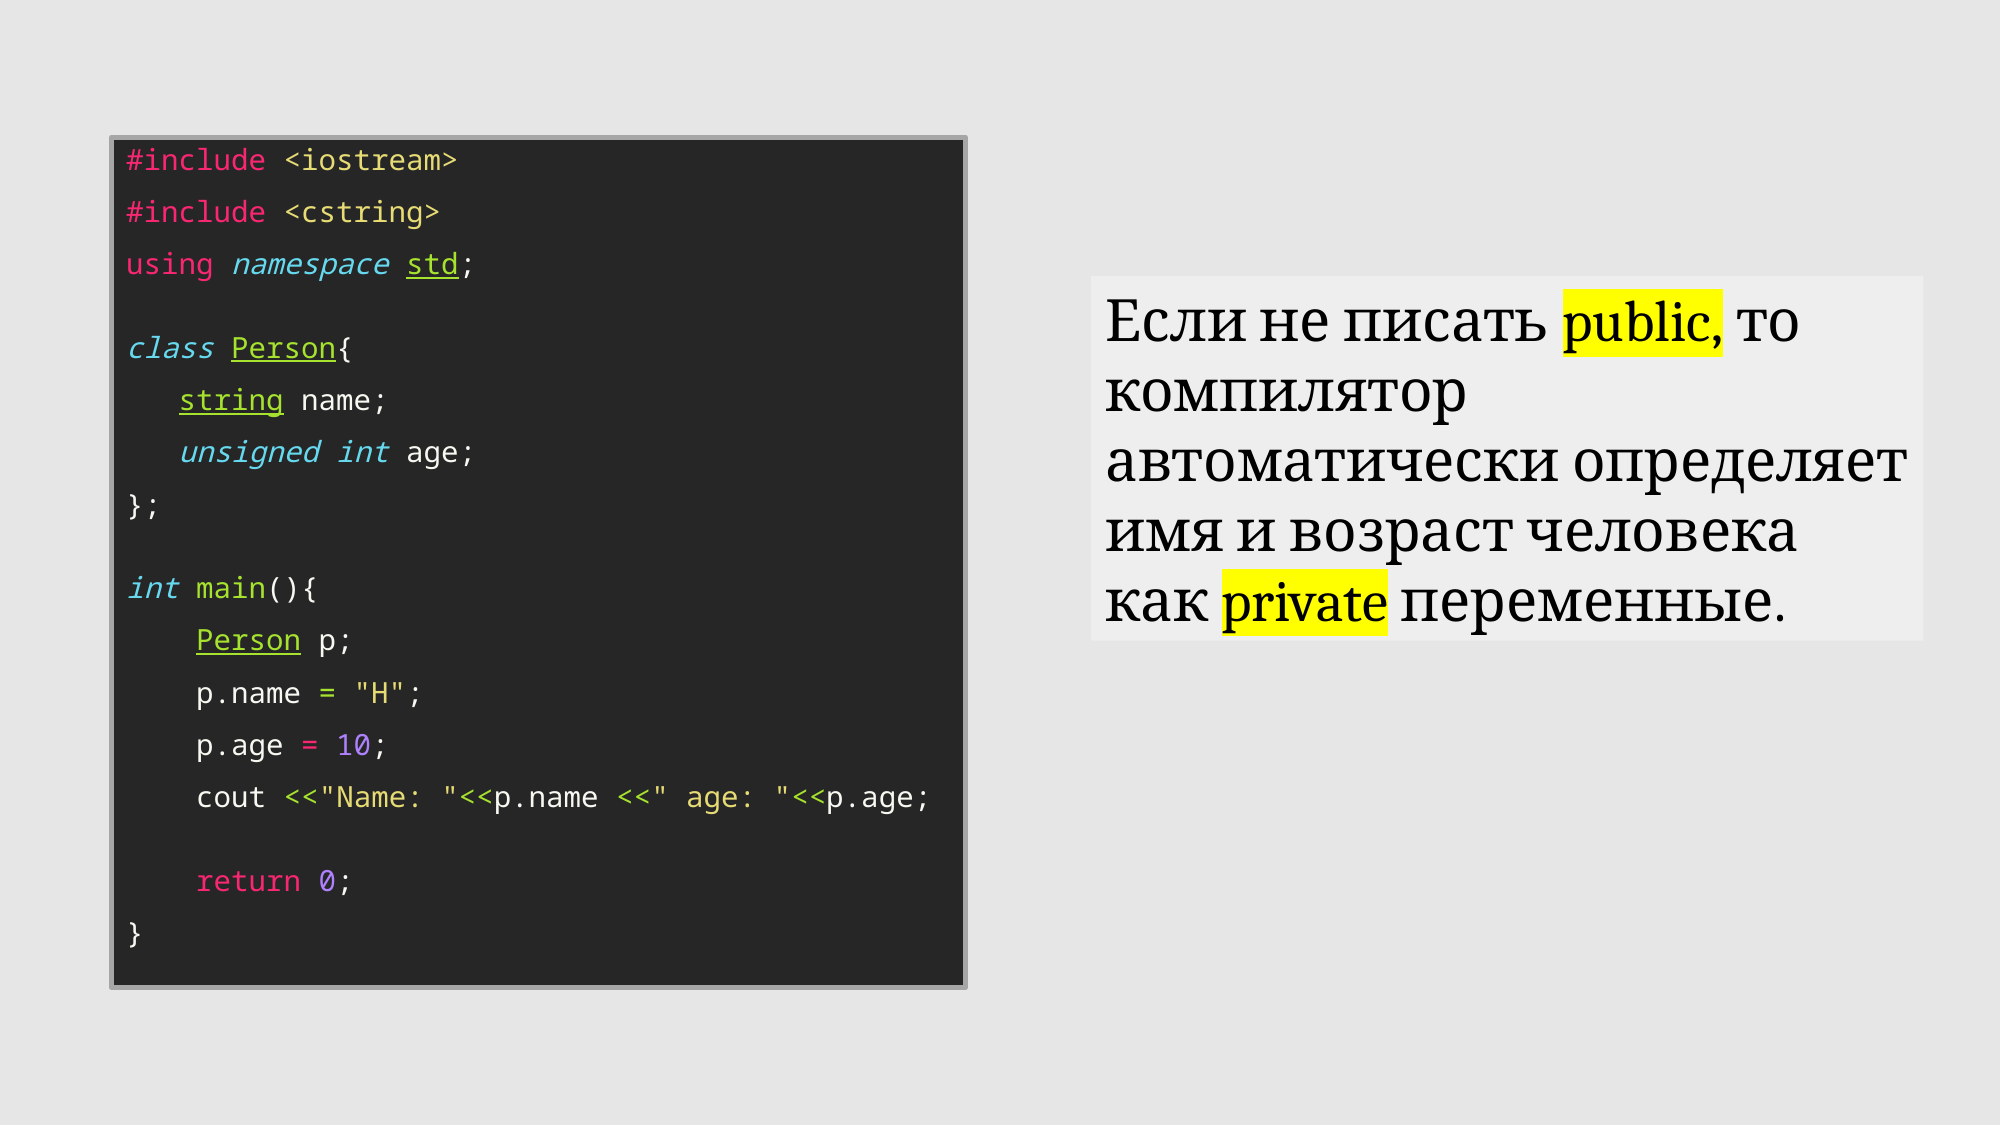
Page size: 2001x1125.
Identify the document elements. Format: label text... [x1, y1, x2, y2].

text_box Если не писать public, то компилятор автоматически определяет имя и возраст человека как private переменные. [1090, 276, 1924, 641]
text_box #include <iostream> #include <cstring> using namespace std; class Person{ string name; unsigned int age; }; int main(){ Person p; p.name = "H"; p.age = 10; cout <<"Name: "<<p.name <<" age: "<<p.age; return 0; } [111, 137, 966, 988]
